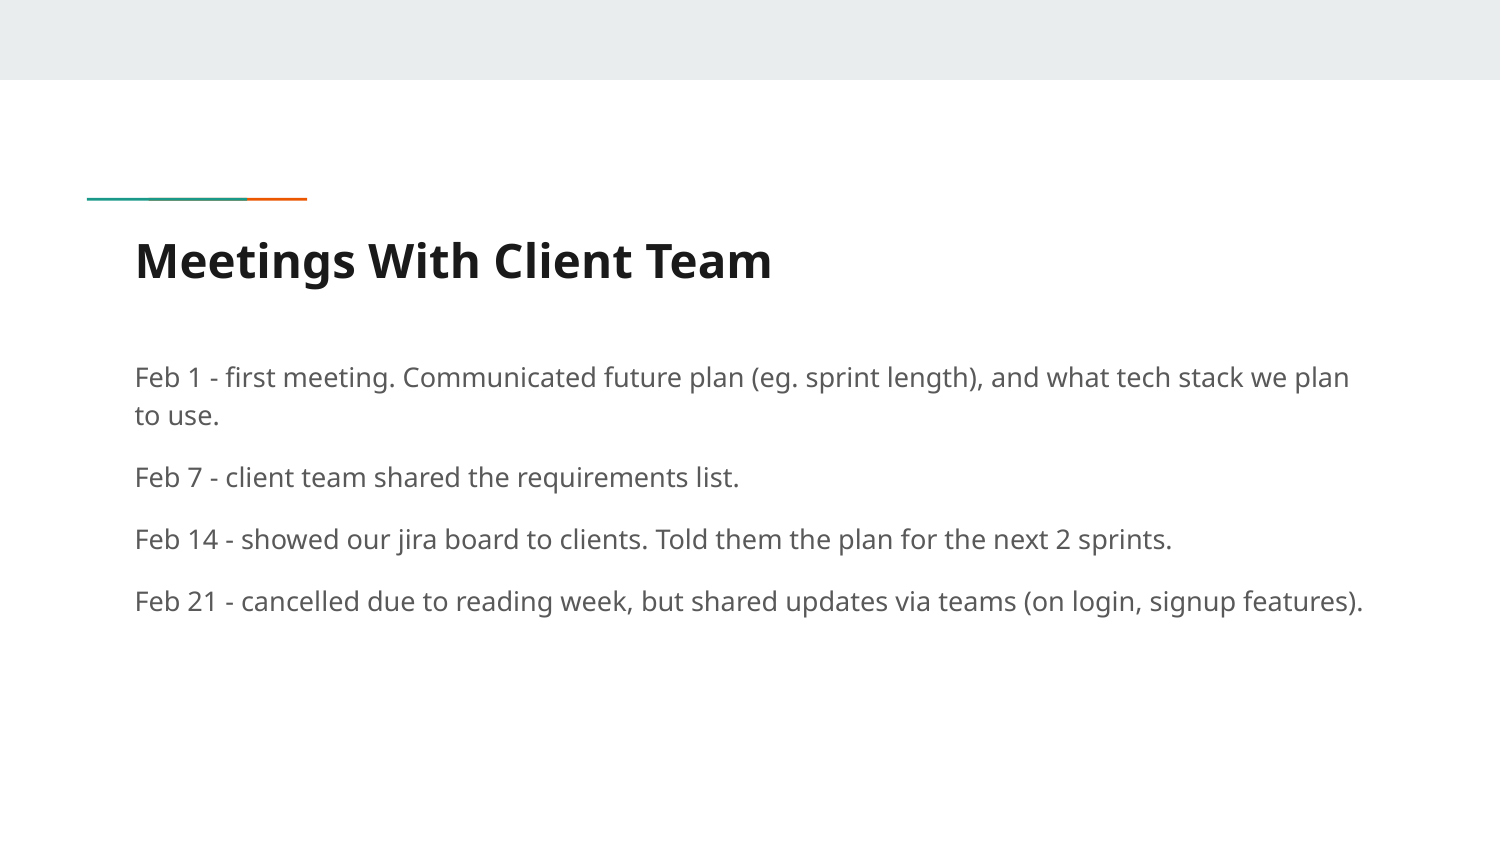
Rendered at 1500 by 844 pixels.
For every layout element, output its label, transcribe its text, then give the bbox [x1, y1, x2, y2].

title Meetings With Client Team [119, 216, 1381, 305]
list Feb 1 - first meeting. Communicated future plan (eg. sprint length), and what tech stack we plan to use. Feb 7 - client team shared the requirements list. Feb 14 - showed our jira board to clients. Told them the plan for the next 2 sprints. Feb 21 - cancelled due to reading week, but shared updates via teams (on login, signup features). [119, 341, 1381, 712]
